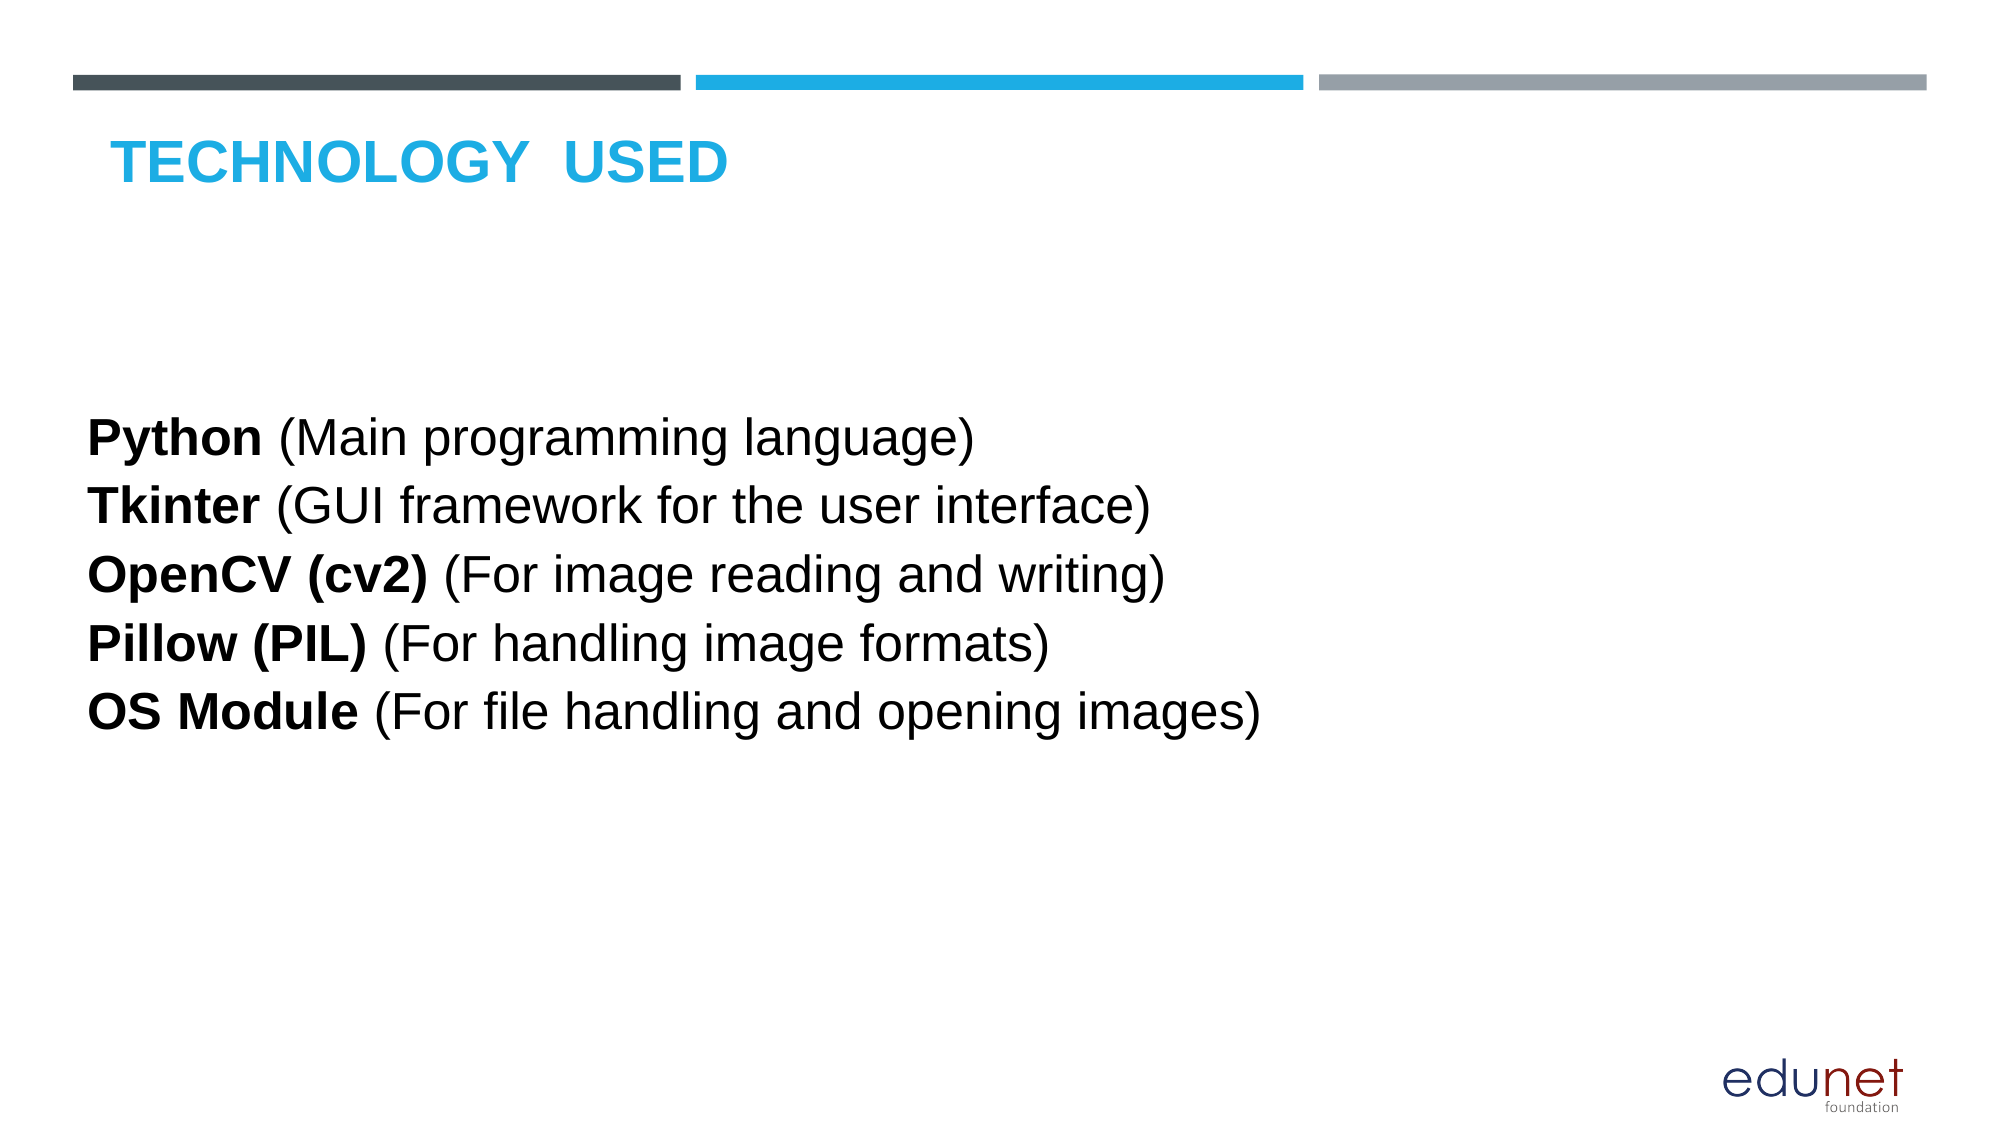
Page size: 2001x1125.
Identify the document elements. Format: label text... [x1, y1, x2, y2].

title TECHNOLOGY USED [95, 115, 1905, 178]
list Python (Main programming language) Tkinter (GUI framework for the user interface) OpenCV (cv2) (For image reading and writing) Pillow (PIL) (For handling image formats) OS Module (For file handling and opening images) [72, 178, 1978, 1091]
picture [1719, 1091, 1905, 1116]
